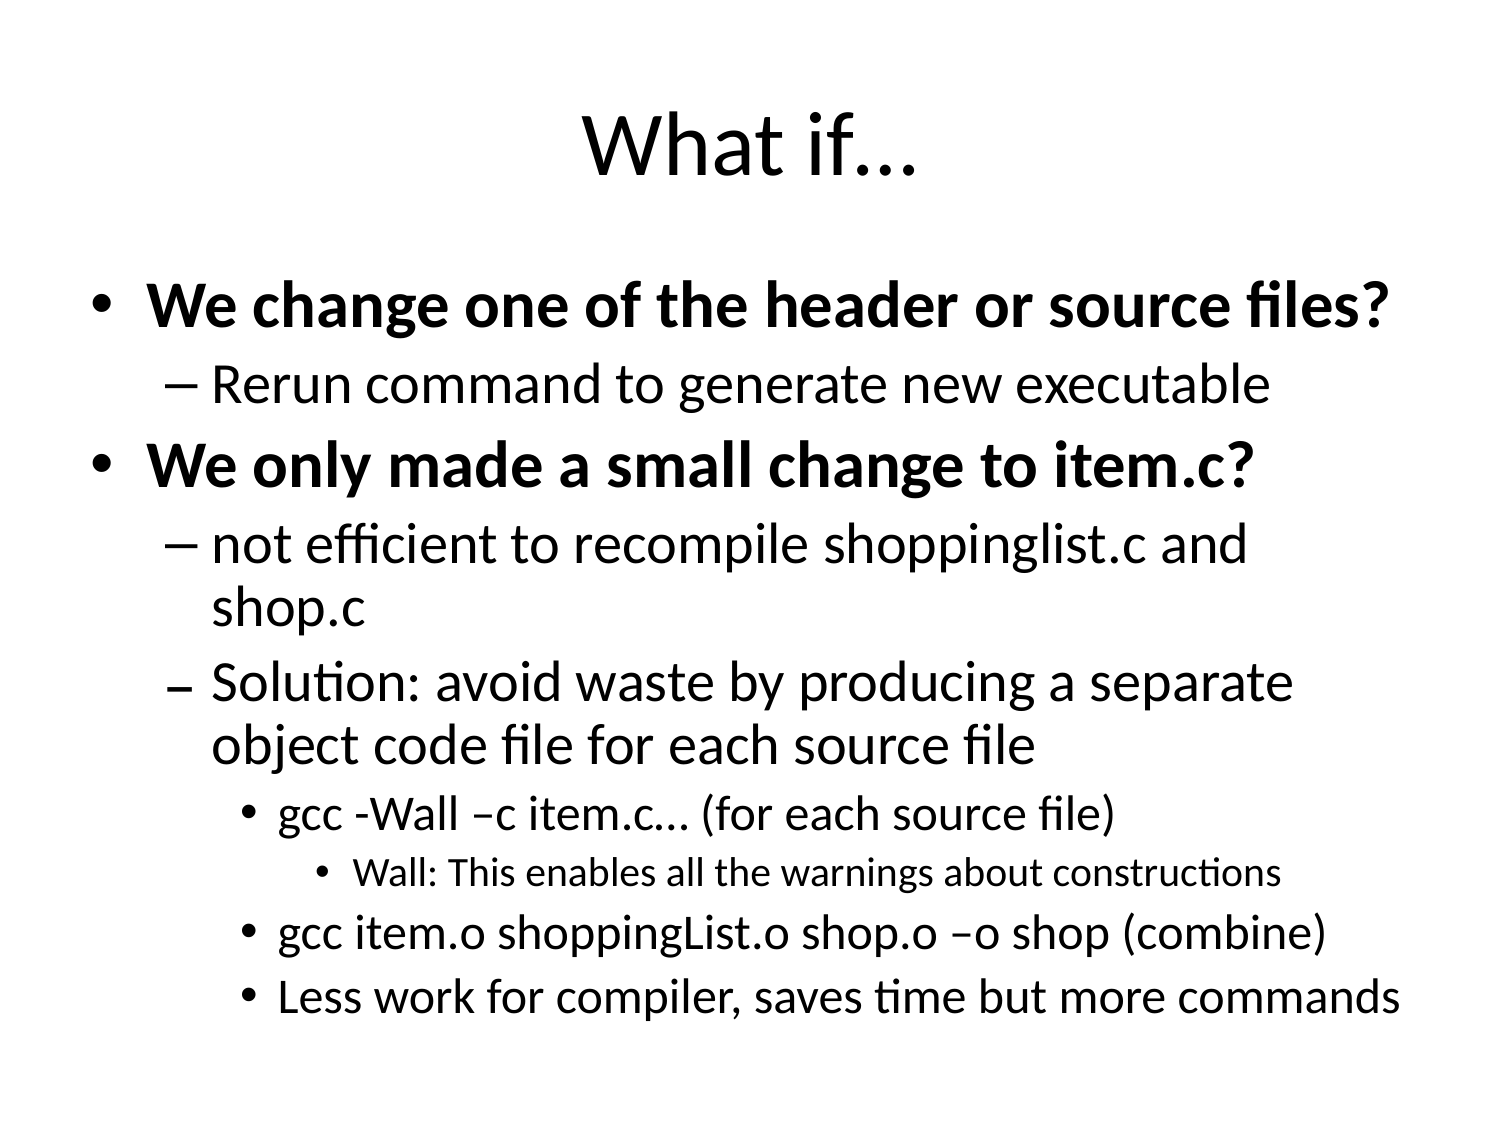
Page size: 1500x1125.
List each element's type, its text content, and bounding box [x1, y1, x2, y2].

list We change one of the header or source files? Rerun command to generate new executable We only made a small change to item.c? not efficient to recompile shoppinglist.c and shop.c Solution: avoid waste by producing a separate object code file for each source file gcc -Wall –c item.c… (for each source file) Wall: This enables all the warnings about constructions gcc item.o shoppingList.o shop.o –o shop (combine) Less work for compiler, saves time but more commands [75, 262, 1425, 1005]
title What if… [75, 45, 1425, 233]
